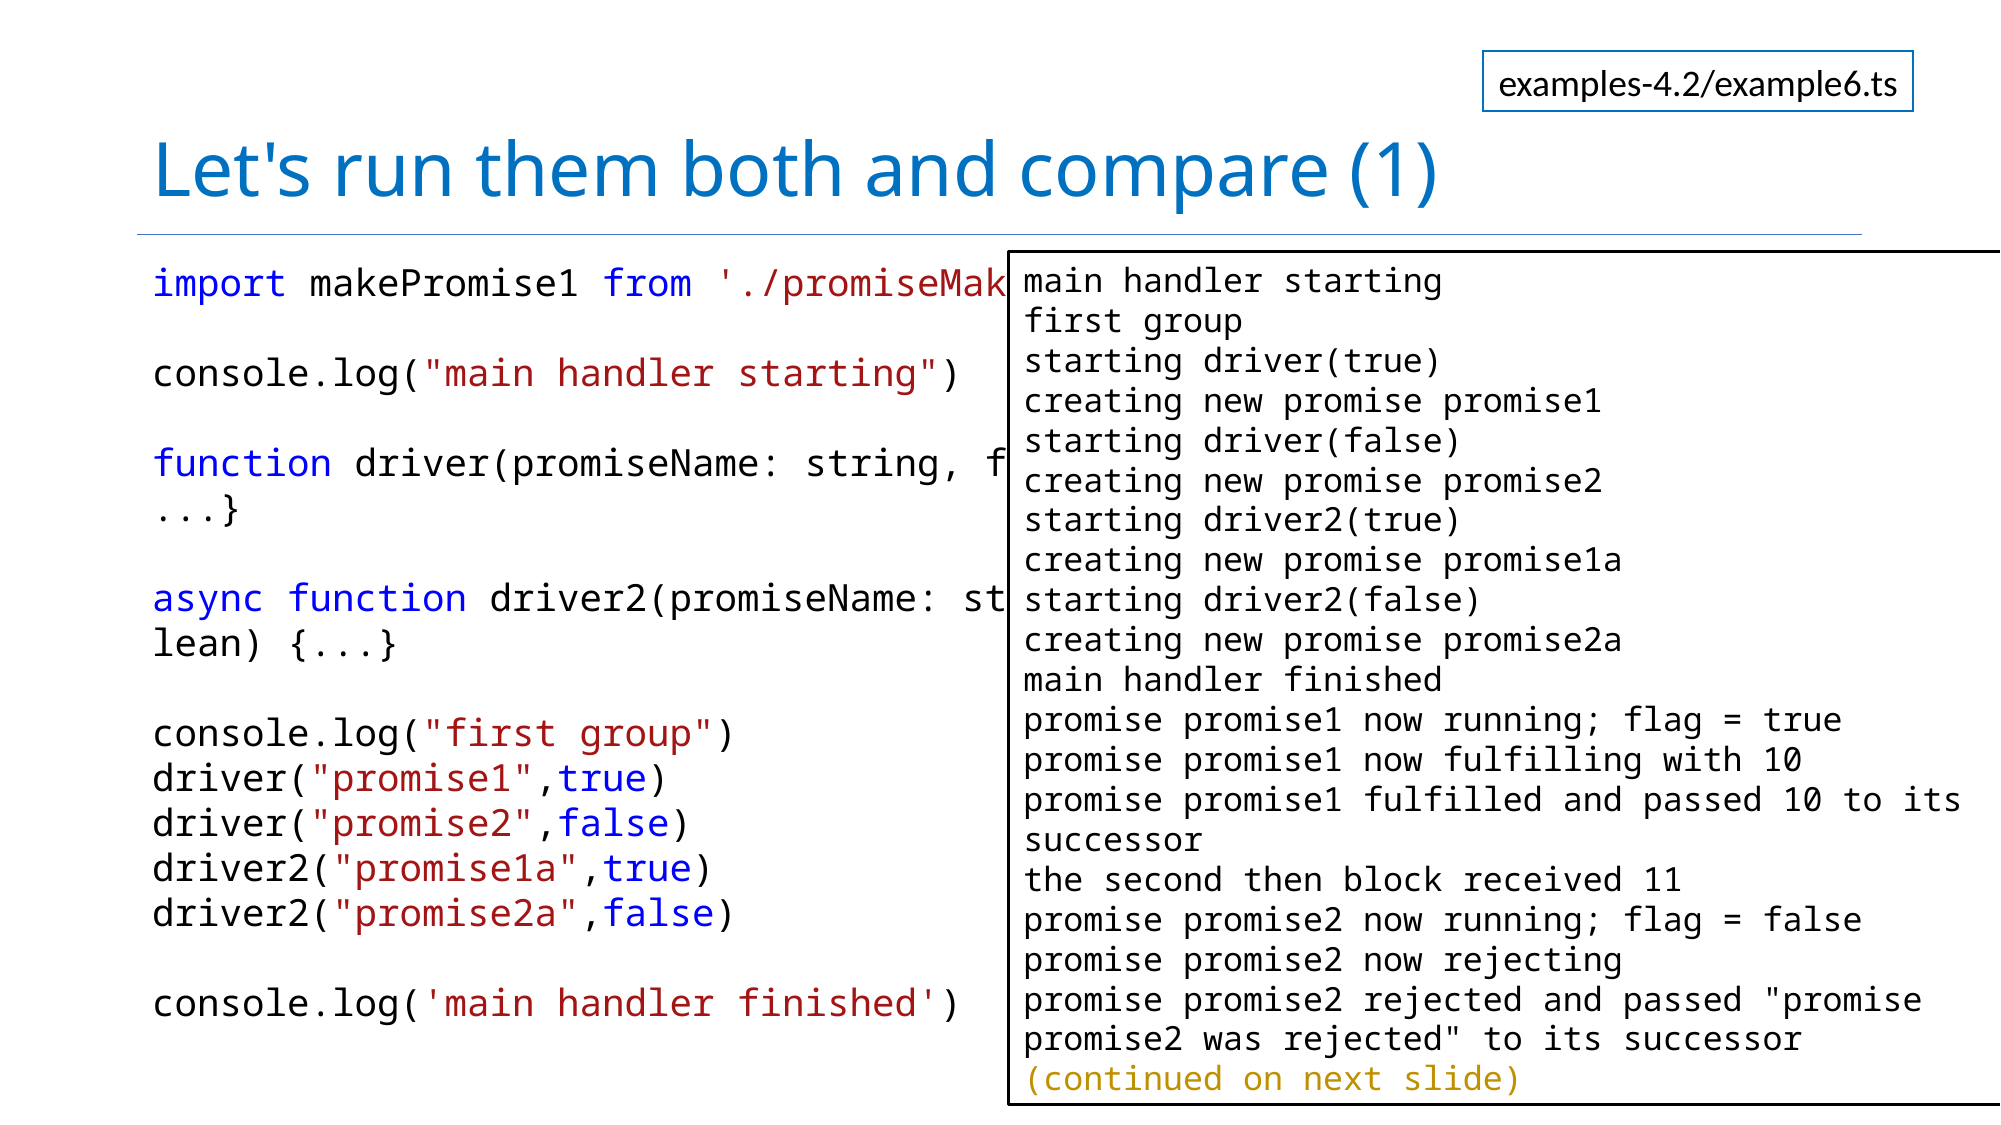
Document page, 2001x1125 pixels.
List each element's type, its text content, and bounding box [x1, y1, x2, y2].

title Let's run them both and compare (1) [137, 3, 1863, 221]
text_box main handler starting first group starting driver(true) creating new promise promise1 starting driver(false) creating new promise promise2 starting driver2(true) creating new promise promise1a starting driver2(false) creating new promise promise2a main handler finished promise promise1 now running; flag = true promise promise1 now fulfilling with 10 promise promise1 fulfilled and passed 10 to its successor the second then block received 11 promise promise2 now running; flag = false promise promise2 now rejecting promise promise2 rejected and passed "promise promise2 was rejected" to its successor (continued on next slide) [1008, 251, 2000, 1105]
text_box examples-4.2/example6.ts [1482, 50, 1914, 112]
text_box import makePromise1 from './promiseMaker' console.log("main handler starting") function driver(promiseName: string, flag: boolean) {...} async function driver2(promiseName: string, flag: boolean) {...} console.log("first group") driver("promise1",true) driver("promise2",false) driver2("promise1a",true) driver2("promise2a",false) console.log('main handler finished') [137, 251, 1008, 1032]
